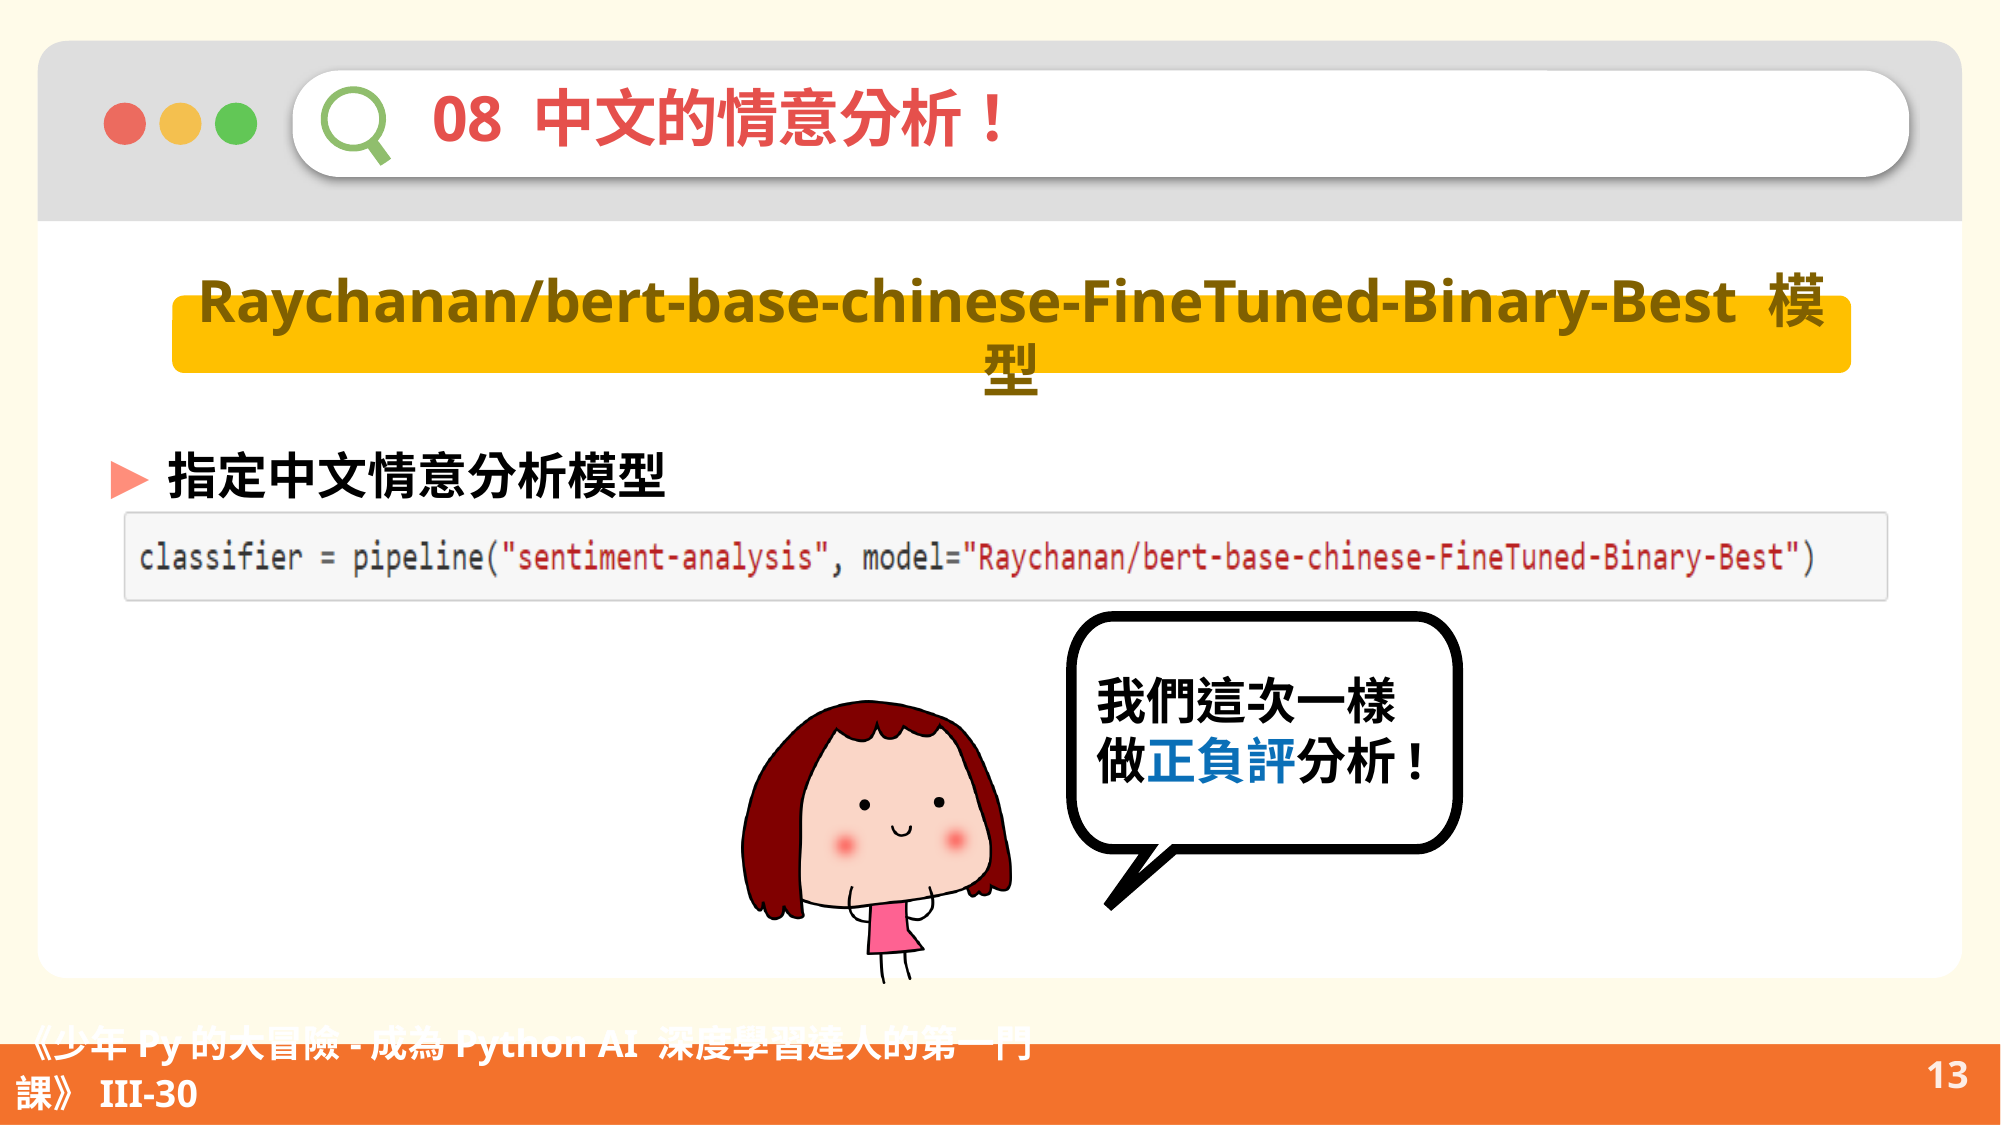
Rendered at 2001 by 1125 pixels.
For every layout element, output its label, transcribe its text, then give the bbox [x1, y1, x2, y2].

picture [117, 503, 1897, 616]
text_box Raychanan/bert-base-chinese-FineTuned-Binary-Best 模型 [172, 295, 1852, 373]
picture [741, 700, 1012, 984]
slide_number 13 [1912, 1047, 1982, 1111]
text_box 指定中文情意分析模型 [99, 432, 1698, 517]
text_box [1071, 616, 1459, 908]
list 08 中文的情意分析！ [423, 84, 1874, 163]
